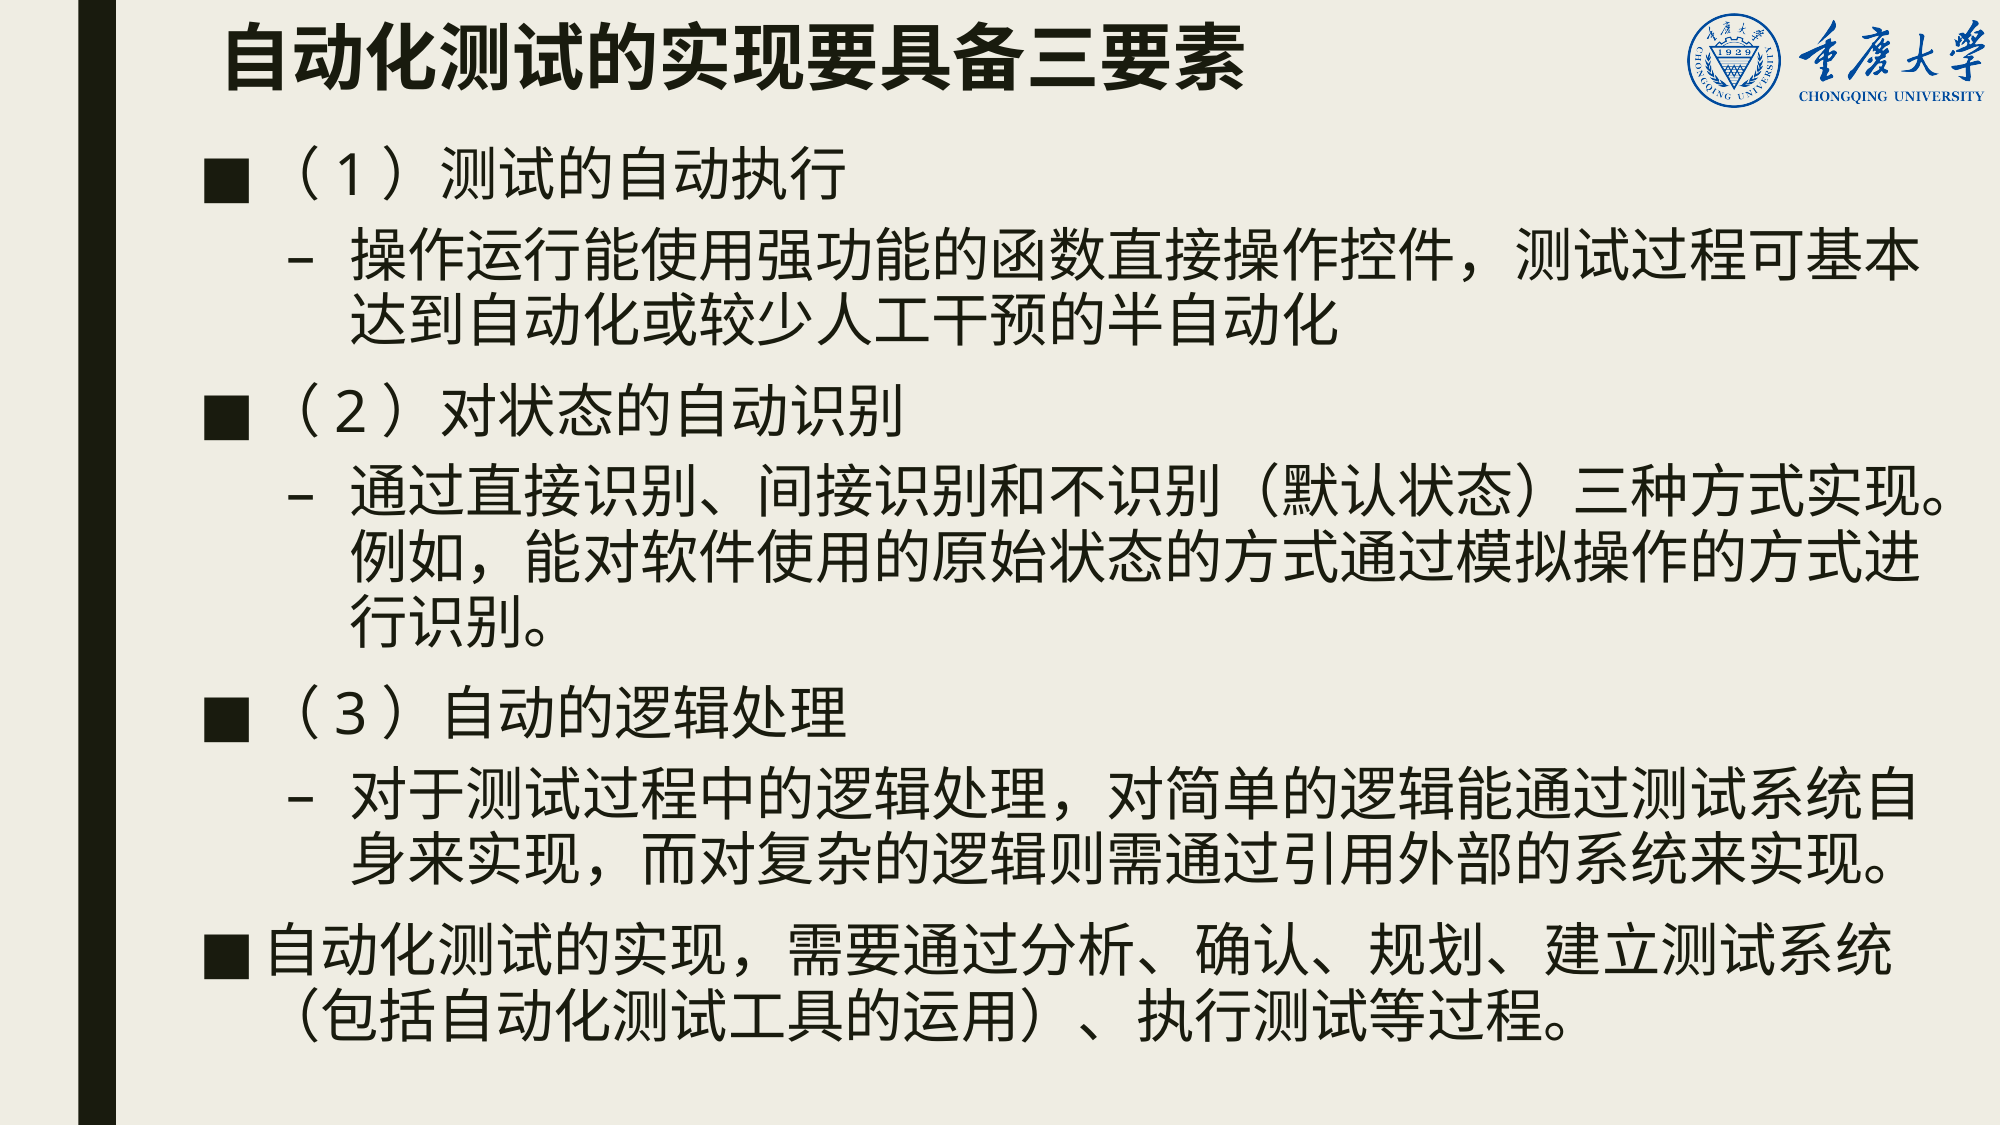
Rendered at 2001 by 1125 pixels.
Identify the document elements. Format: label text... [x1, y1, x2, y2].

title 自动化测试的实现要具备三要素 [203, 14, 1779, 109]
list （1）测试的自动执行 操作运行能使用强功能的函数直接操作控件，测试过程可基本达到自动化或较少人工干预的半自动化 （2）对状态的自动识别 通过直接识别、间接识别和不识别（默认状态）三种方式实现。例如，能对软件使用的原始状态的方式通过模拟操作的方式进行识别。 （3）自动的逻辑处理 对于测试过程中的逻辑处理，对简单的逻辑能通过测试系统自身来实现，而对复杂的逻辑则需通过引用外部的系统来实现。 自动化测试的实现，需要通过分析、确认、规划、建立测试系统（包括自动化测试工具的运用）、执行测试等过程。 [184, 135, 1967, 1069]
picture [1687, 13, 1985, 108]
